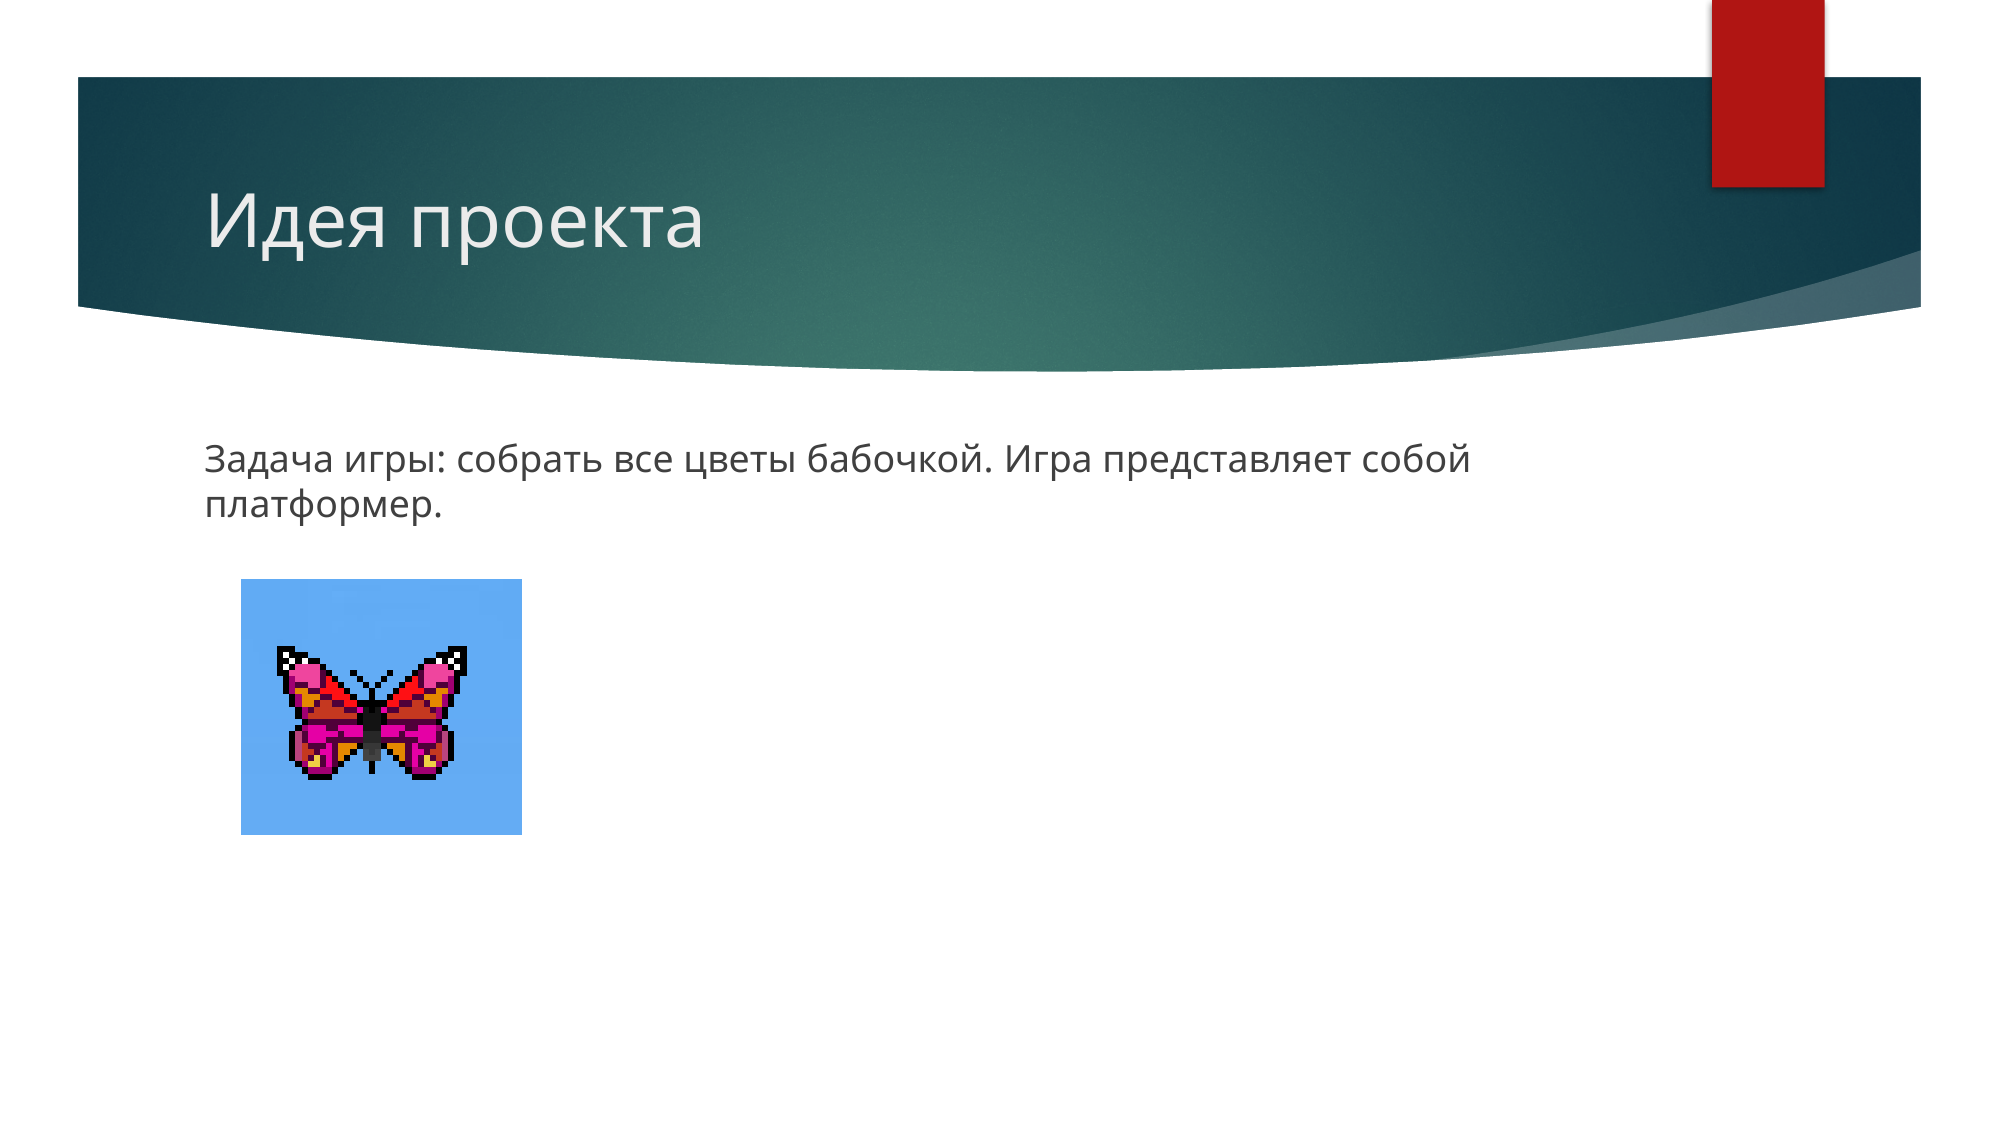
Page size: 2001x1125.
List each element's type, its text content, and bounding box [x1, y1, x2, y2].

title Идея проекта [189, 159, 1638, 276]
picture [241, 579, 522, 836]
list Задача игры: собрать все цветы бабочкой. Игра представляет собой платформер. [189, 427, 1638, 988]
